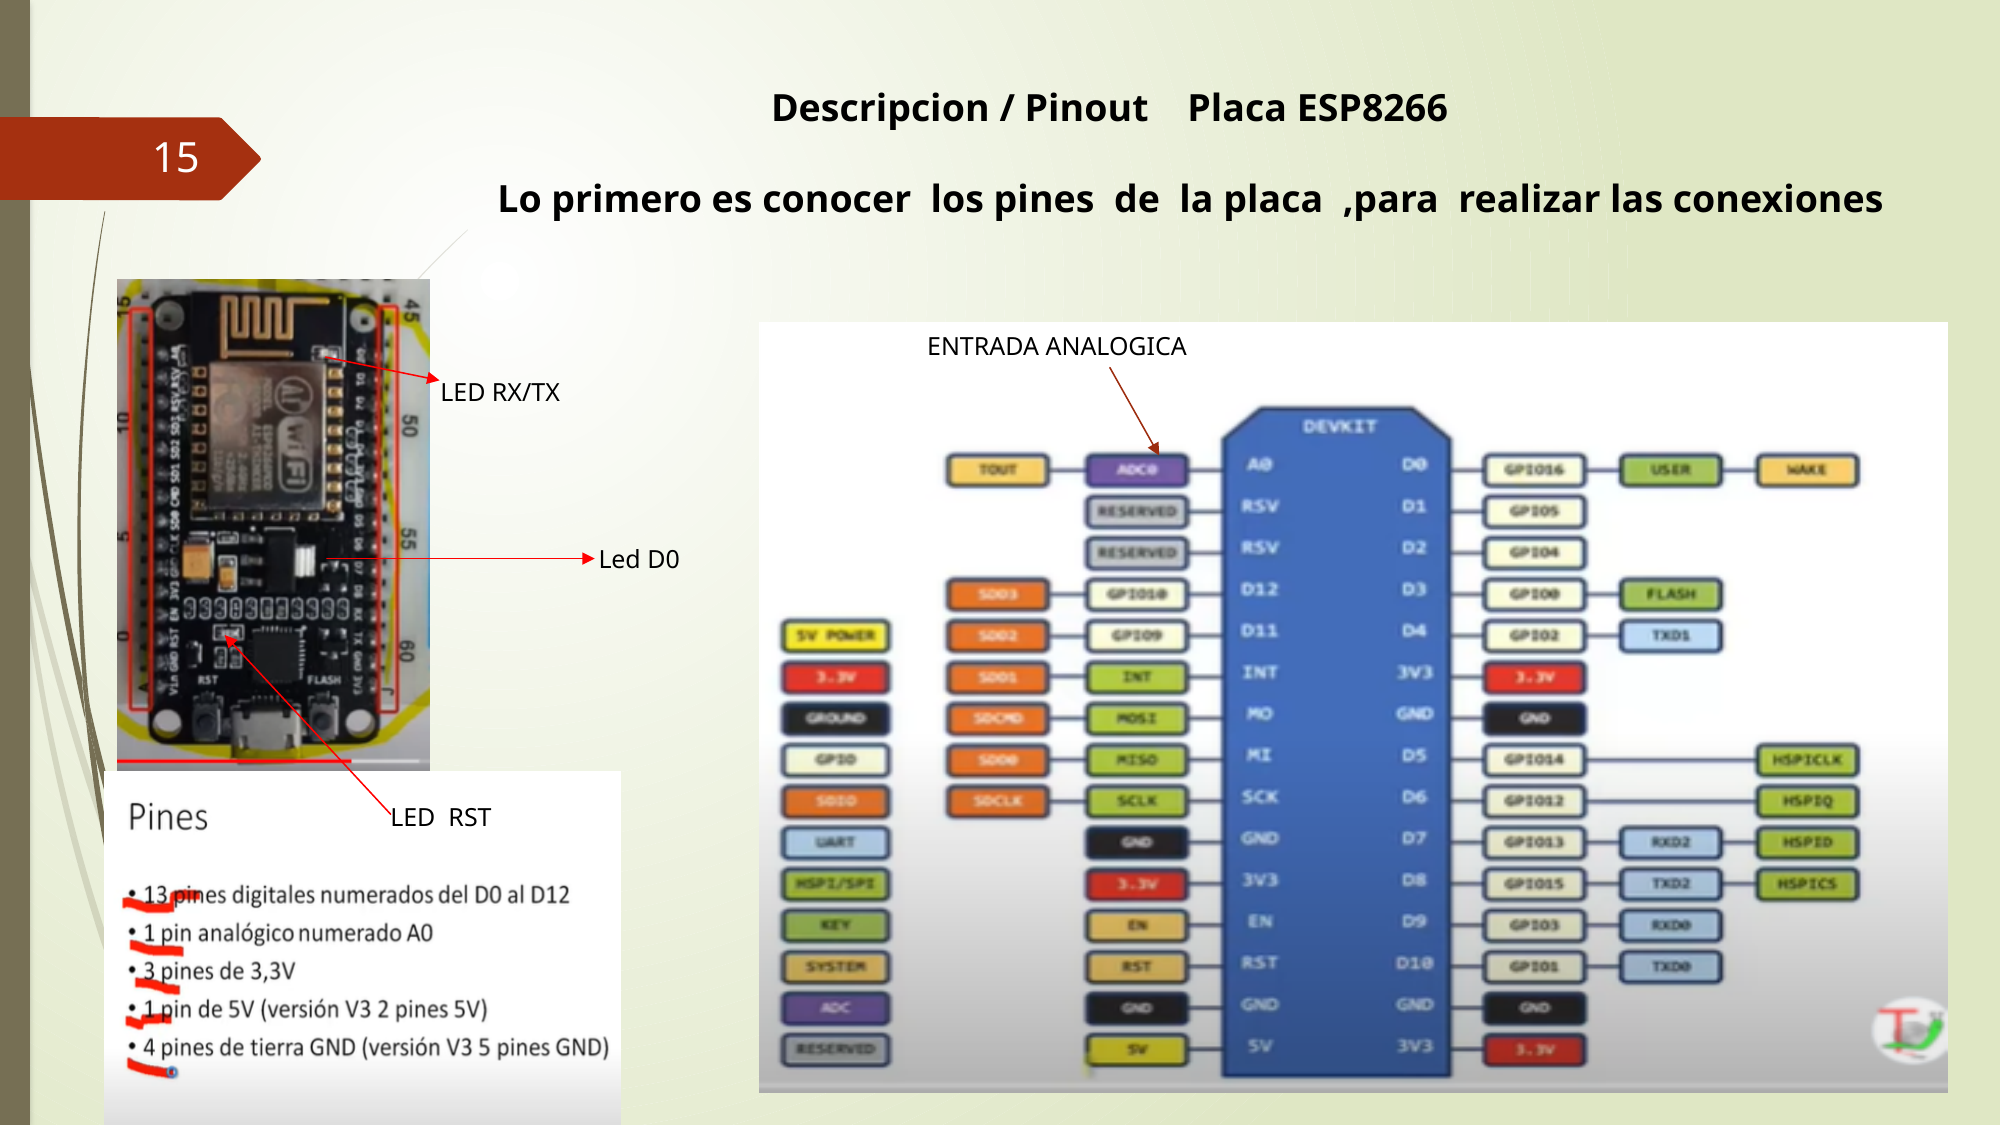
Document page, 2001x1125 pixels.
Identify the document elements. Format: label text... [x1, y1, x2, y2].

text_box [1109, 367, 1160, 456]
text_box Lo primero es conocer los pines de la placa ,para realizar las conexiones [482, 167, 1911, 228]
text_box LED RX/TX [435, 368, 576, 414]
text_box Descripcion / Pinout Placa ESP8266 [756, 77, 1464, 137]
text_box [325, 356, 440, 381]
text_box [224, 634, 391, 815]
text_box Led D0 [583, 535, 695, 581]
picture [103, 279, 621, 1125]
slide_number 15 [87, 129, 216, 190]
picture [759, 321, 1949, 1093]
